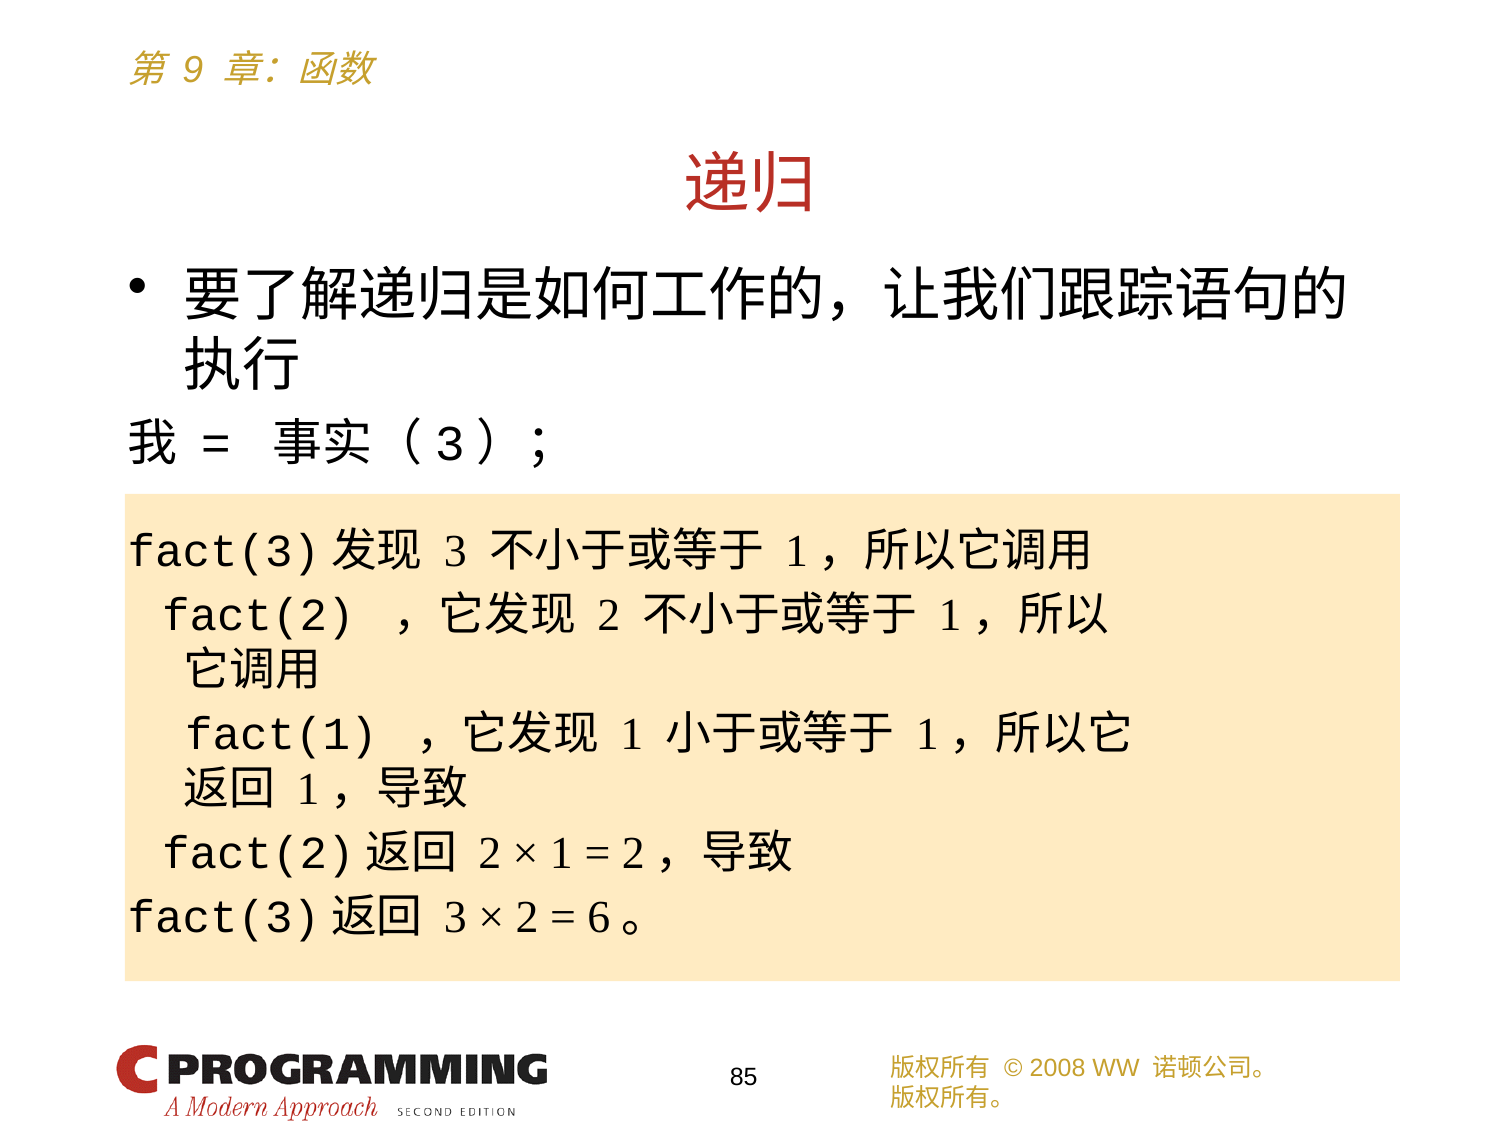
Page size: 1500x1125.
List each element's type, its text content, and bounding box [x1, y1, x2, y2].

picture [112, 1041, 550, 1123]
list 要了解递归是如何工作的，让我们跟踪语句的执行 我 = 事实（3）； fact(3)发现 3 不小于或等于 1，所以它调用 fact(2) ，它发现 2 不小于或等于 1，所以 它调用 fact(1) ，它发现 1 小于或等于 1，所以它 返回 1，导致 fact(2)返回 2 × 1 = 2，导致 fact(3)返回 3 × 2 = 6。 [112, 249, 1388, 1038]
slide_number 85 [687, 1049, 801, 1101]
text_box [1388, 493, 1400, 982]
title 递归 [112, 125, 1388, 238]
footer 版权所有 © 2008 WW 诺顿公司。 版权所有。 [874, 1043, 1388, 1119]
